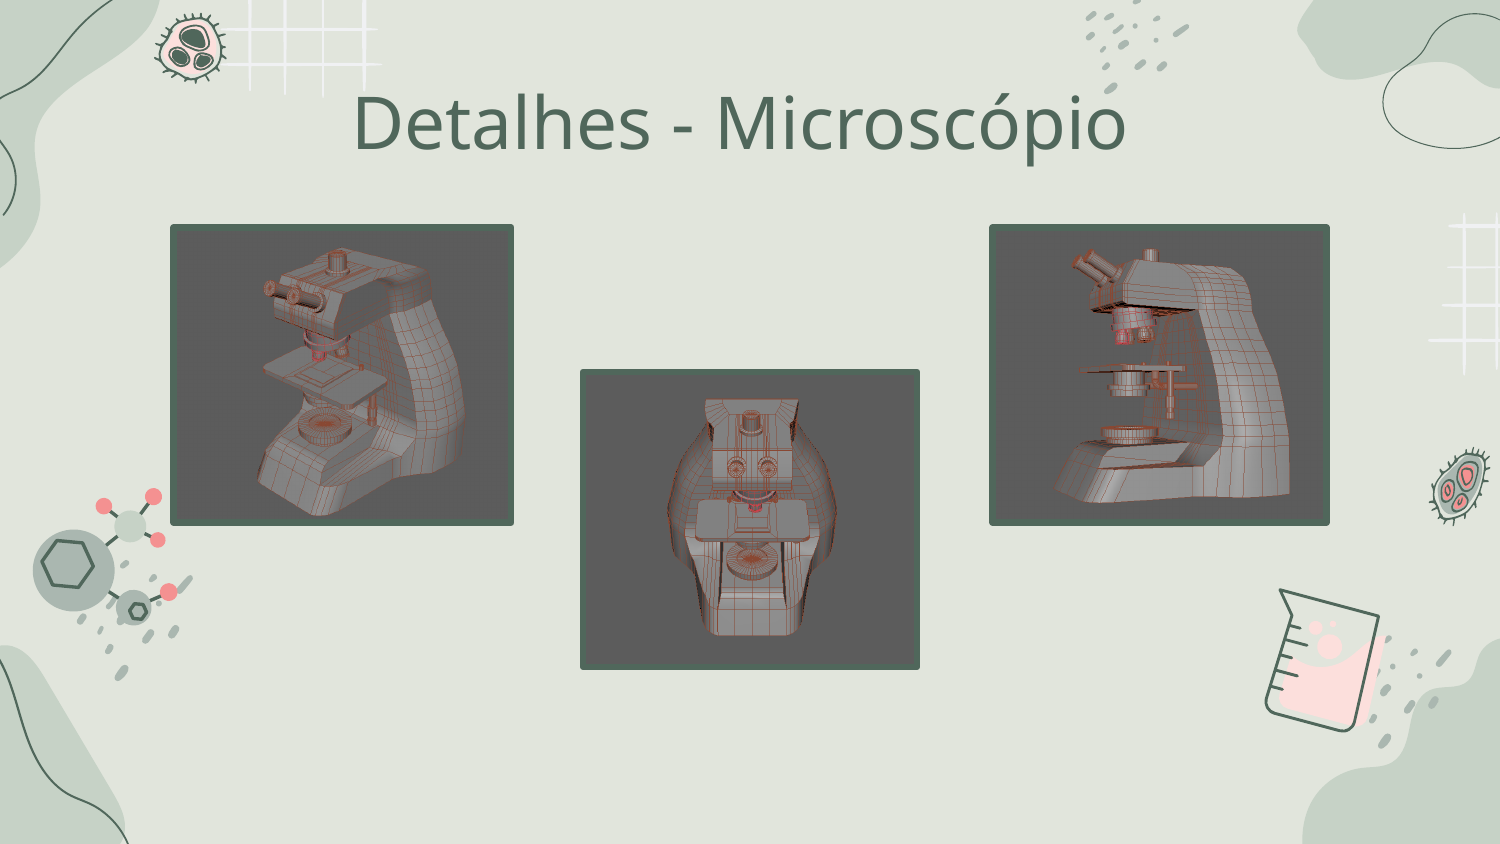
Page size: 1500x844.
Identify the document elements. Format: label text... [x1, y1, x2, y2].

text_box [30, 487, 179, 626]
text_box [70, 559, 194, 682]
title Detalhes - Microscópio [118, 72, 1382, 167]
picture [176, 230, 509, 520]
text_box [1260, 600, 1381, 726]
picture [995, 230, 1324, 520]
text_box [1336, 634, 1452, 749]
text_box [1078, 0, 1183, 100]
picture [585, 374, 915, 664]
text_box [1428, 446, 1491, 527]
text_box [153, 12, 228, 85]
